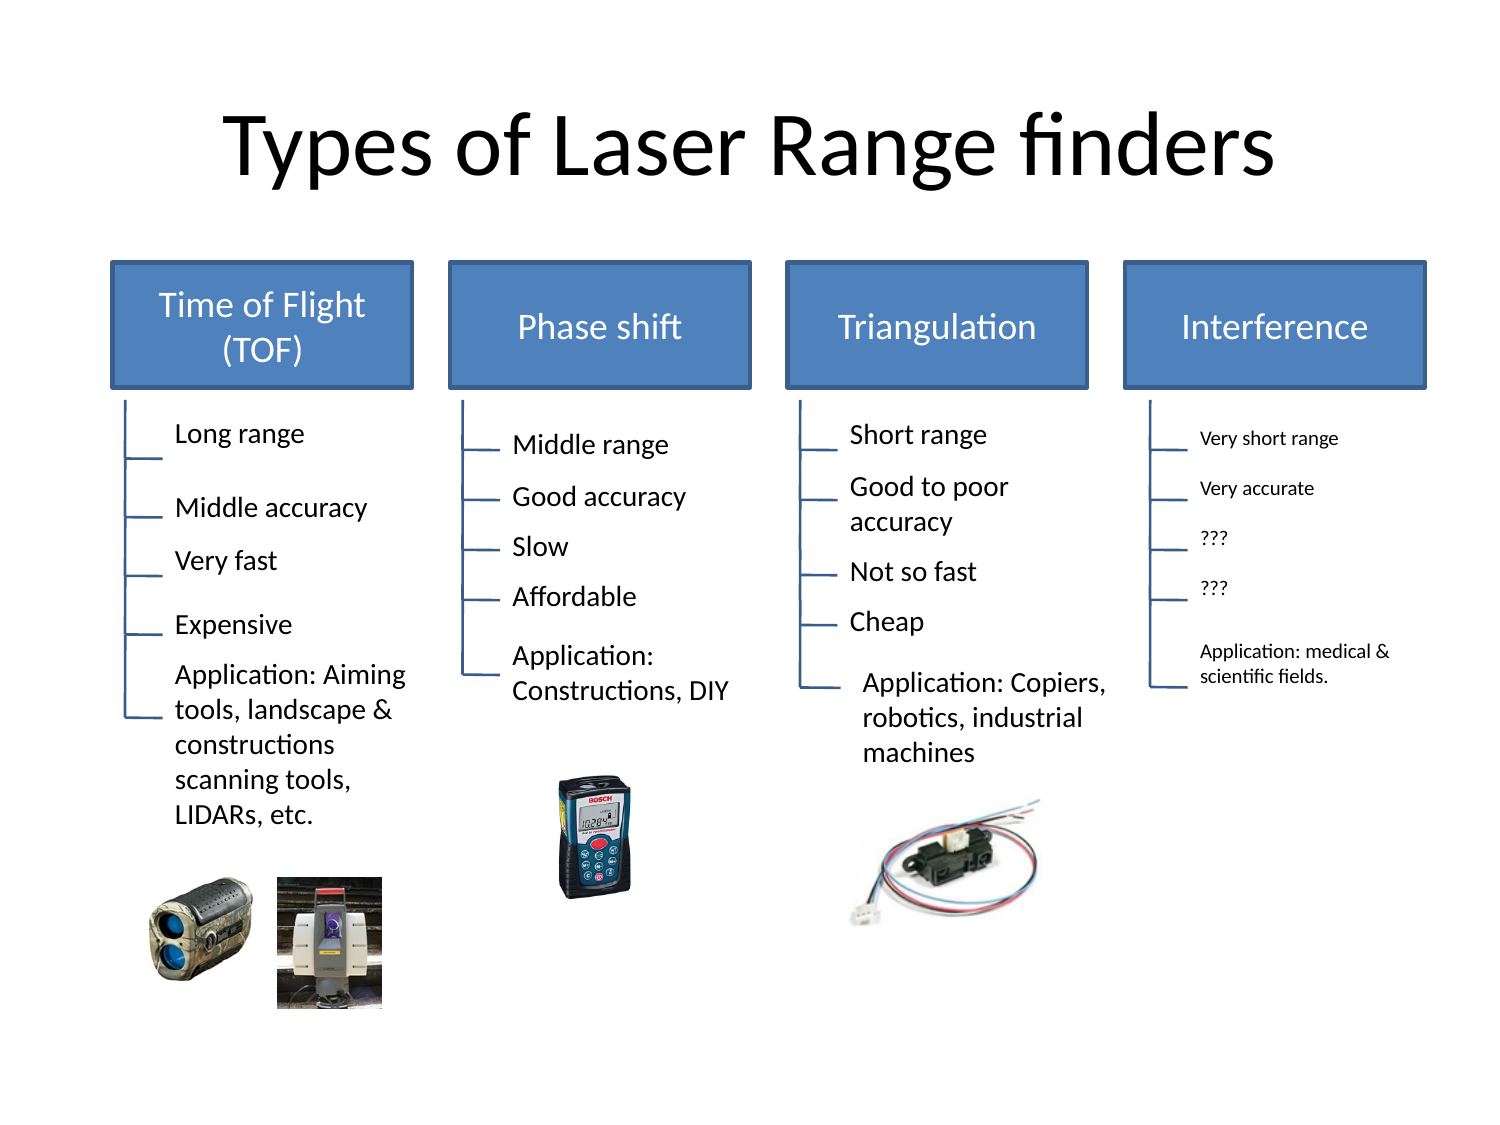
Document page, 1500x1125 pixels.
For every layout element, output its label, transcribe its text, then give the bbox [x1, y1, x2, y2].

text_box Interference [1123, 260, 1427, 390]
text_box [462, 399, 751, 901]
text_box Phase shift [448, 260, 752, 390]
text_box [1149, 399, 1438, 688]
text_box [124, 399, 413, 1013]
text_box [799, 399, 1121, 952]
text_box Time of Flight (TOF) [110, 260, 414, 390]
title Types of Laser Range finders [75, 45, 1425, 233]
text_box Triangulation [785, 260, 1089, 390]
